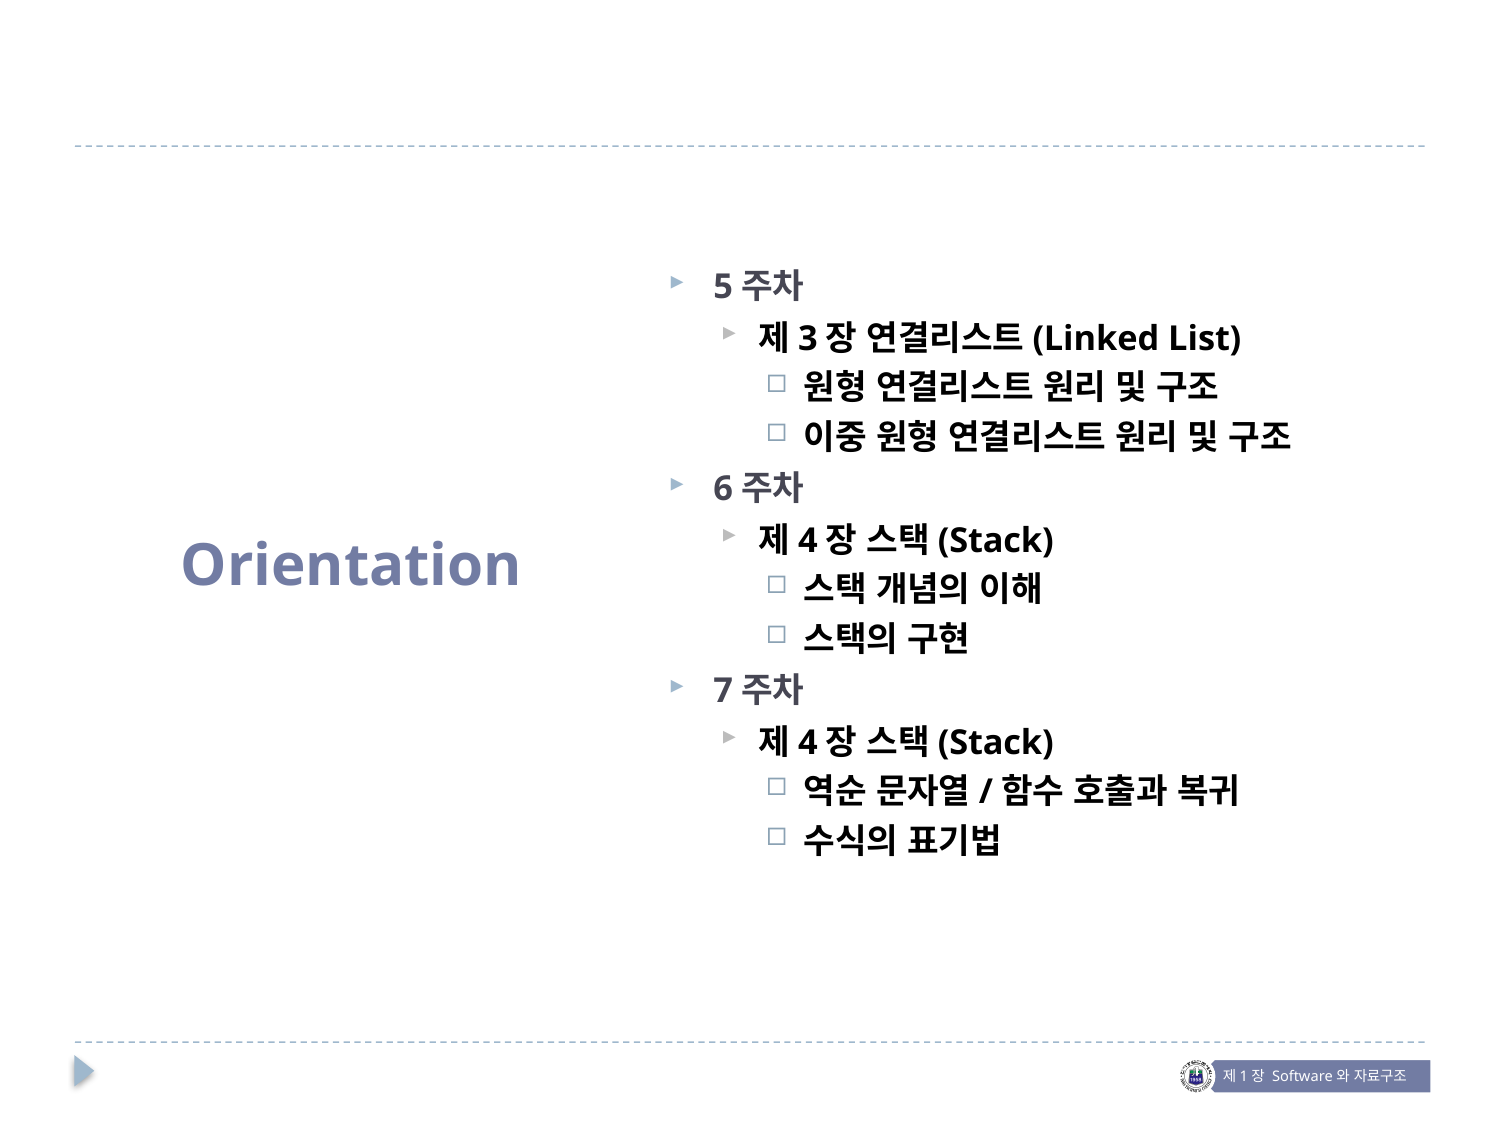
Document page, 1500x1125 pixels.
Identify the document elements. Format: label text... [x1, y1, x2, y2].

list 5주차 제3장 연결리스트(Linked List) 원형 연결리스트 원리 및 구조 이중 원형 연결리스트 원리 및 구조 6주차 제4장 스택(Stack) 스택 개념의 이해 스택의 구현 7주차 제4장 스택(Stack) 역순 문자열/함수 호출과 복귀 수식의 표기법 [612, 259, 1397, 866]
title Orientation [103, 259, 533, 866]
picture [1181, 1061, 1212, 1092]
